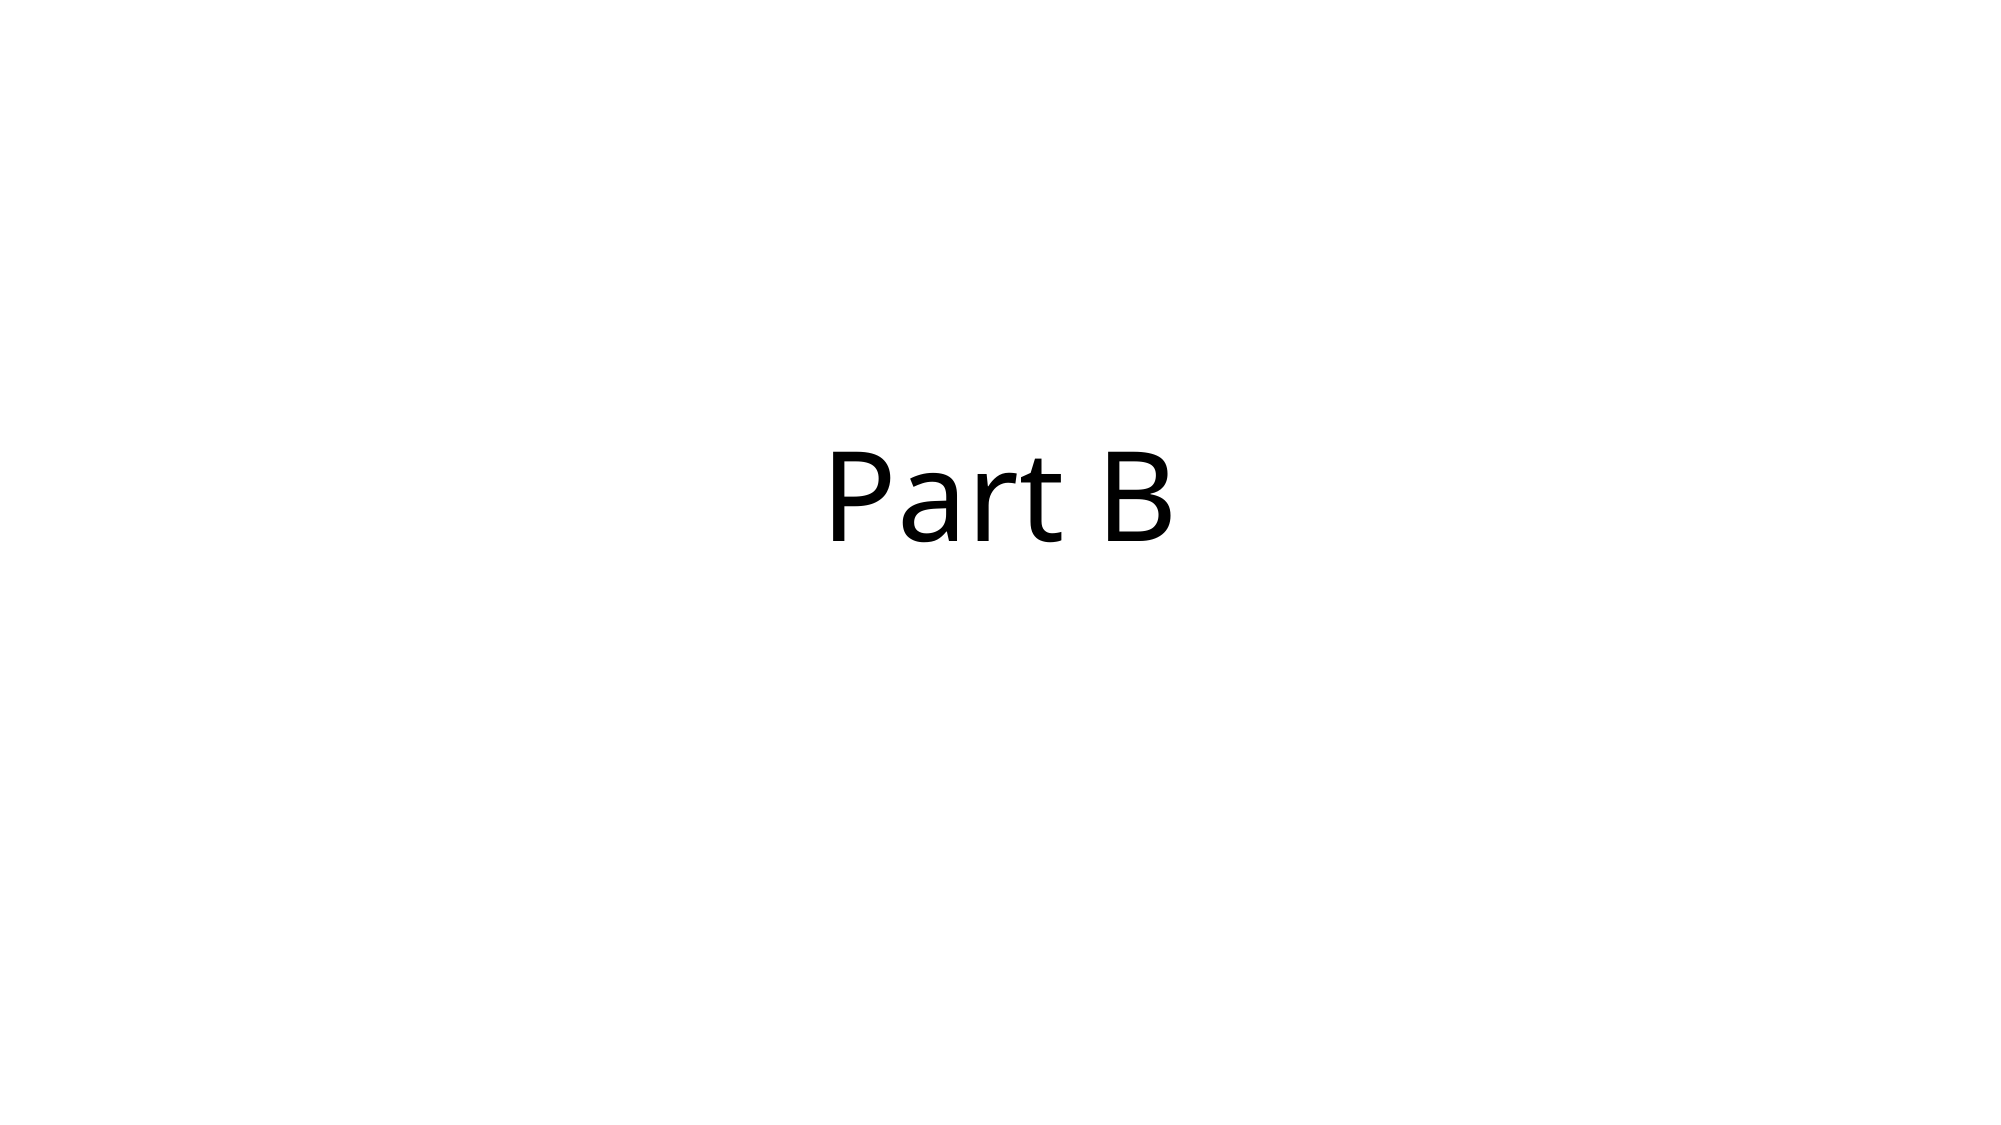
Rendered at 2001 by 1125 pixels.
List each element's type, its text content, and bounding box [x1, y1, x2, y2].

title Part B [249, 184, 1750, 576]
